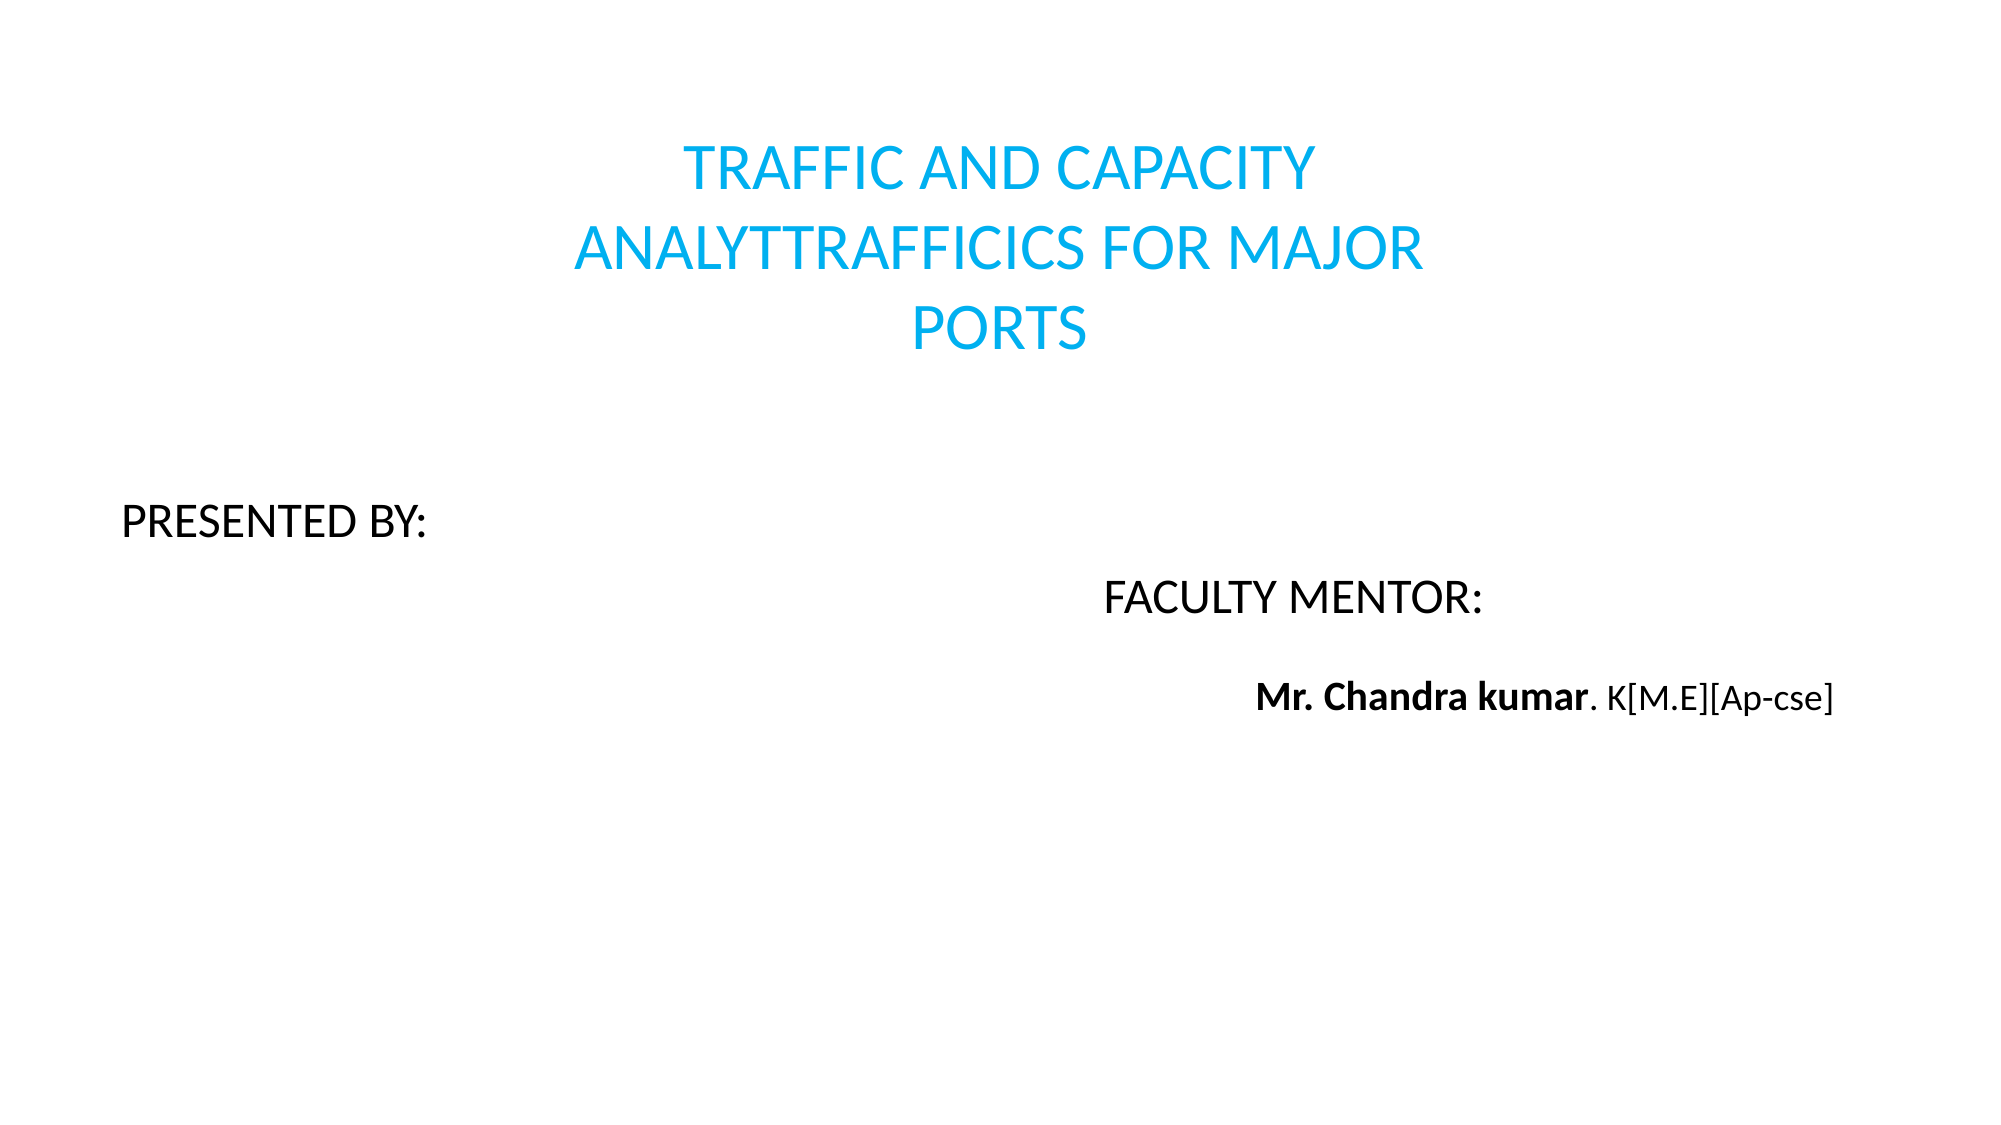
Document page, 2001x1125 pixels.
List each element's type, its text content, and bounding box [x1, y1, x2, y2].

text_box TRAFFIC AND CAPACITY ANALYTTRAFFICICS FOR MAJOR PORTS [515, 115, 1485, 371]
text_box FACULTY MENTOR: Mr. Chandra kumar. K[M.E][Ap-cse] [1088, 556, 1850, 726]
text_box PRESENTED BY: [106, 480, 444, 555]
